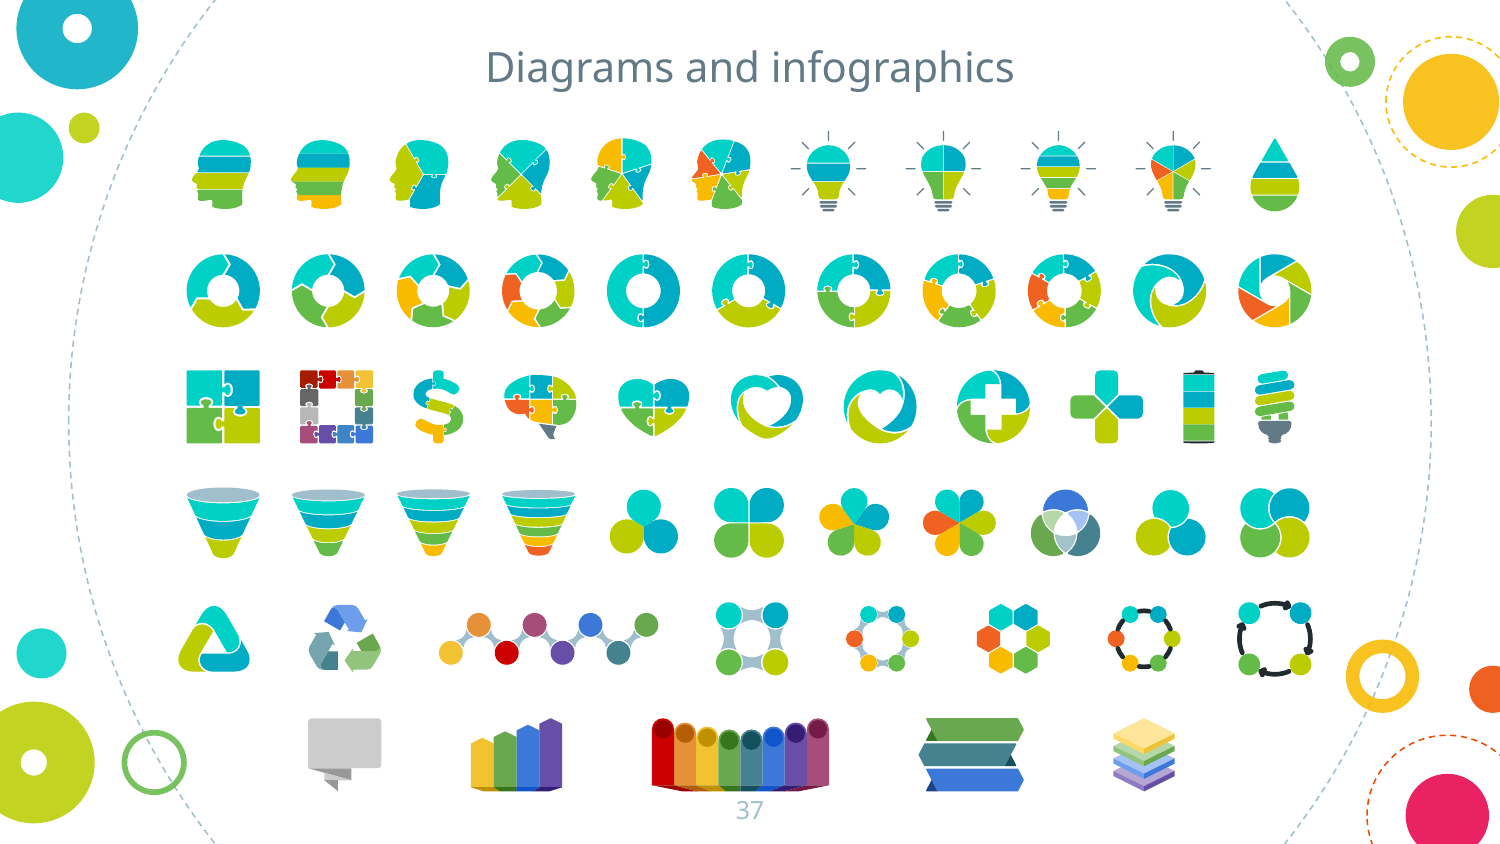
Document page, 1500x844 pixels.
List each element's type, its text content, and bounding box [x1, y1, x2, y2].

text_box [790, 130, 867, 212]
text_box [976, 603, 1051, 674]
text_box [1254, 369, 1296, 444]
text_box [956, 370, 1031, 444]
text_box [843, 370, 917, 444]
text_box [1238, 253, 1312, 328]
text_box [413, 370, 464, 444]
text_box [291, 489, 366, 557]
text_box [616, 377, 691, 437]
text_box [690, 137, 752, 212]
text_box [396, 489, 471, 557]
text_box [186, 487, 260, 559]
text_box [922, 487, 997, 559]
slide_number 37 [711, 799, 789, 844]
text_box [191, 137, 252, 212]
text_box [1183, 370, 1215, 444]
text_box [1027, 254, 1102, 328]
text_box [905, 130, 982, 212]
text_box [186, 370, 260, 444]
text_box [308, 604, 382, 673]
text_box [715, 601, 789, 676]
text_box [396, 254, 470, 328]
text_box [1238, 487, 1312, 558]
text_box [651, 717, 830, 792]
title Diagrams and infographics [140, 40, 1360, 106]
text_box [1020, 130, 1097, 212]
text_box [470, 717, 563, 792]
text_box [307, 718, 382, 792]
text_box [291, 254, 365, 328]
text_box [1250, 137, 1300, 212]
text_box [1135, 130, 1212, 212]
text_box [922, 254, 996, 328]
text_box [1113, 717, 1175, 792]
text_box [1107, 605, 1181, 672]
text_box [1132, 489, 1207, 556]
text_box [1132, 254, 1207, 328]
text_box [290, 137, 351, 212]
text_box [1027, 489, 1102, 557]
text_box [606, 489, 681, 557]
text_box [490, 137, 552, 212]
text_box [918, 717, 1025, 792]
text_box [711, 253, 786, 328]
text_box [1238, 601, 1312, 676]
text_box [186, 254, 261, 328]
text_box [845, 605, 920, 672]
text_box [712, 485, 786, 560]
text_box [590, 137, 653, 212]
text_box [1070, 370, 1144, 444]
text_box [389, 137, 452, 212]
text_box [817, 487, 891, 558]
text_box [501, 489, 576, 556]
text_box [438, 612, 659, 665]
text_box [177, 605, 251, 672]
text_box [817, 253, 891, 328]
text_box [606, 254, 681, 328]
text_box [299, 370, 374, 444]
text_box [503, 374, 577, 440]
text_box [730, 374, 804, 439]
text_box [501, 253, 576, 328]
